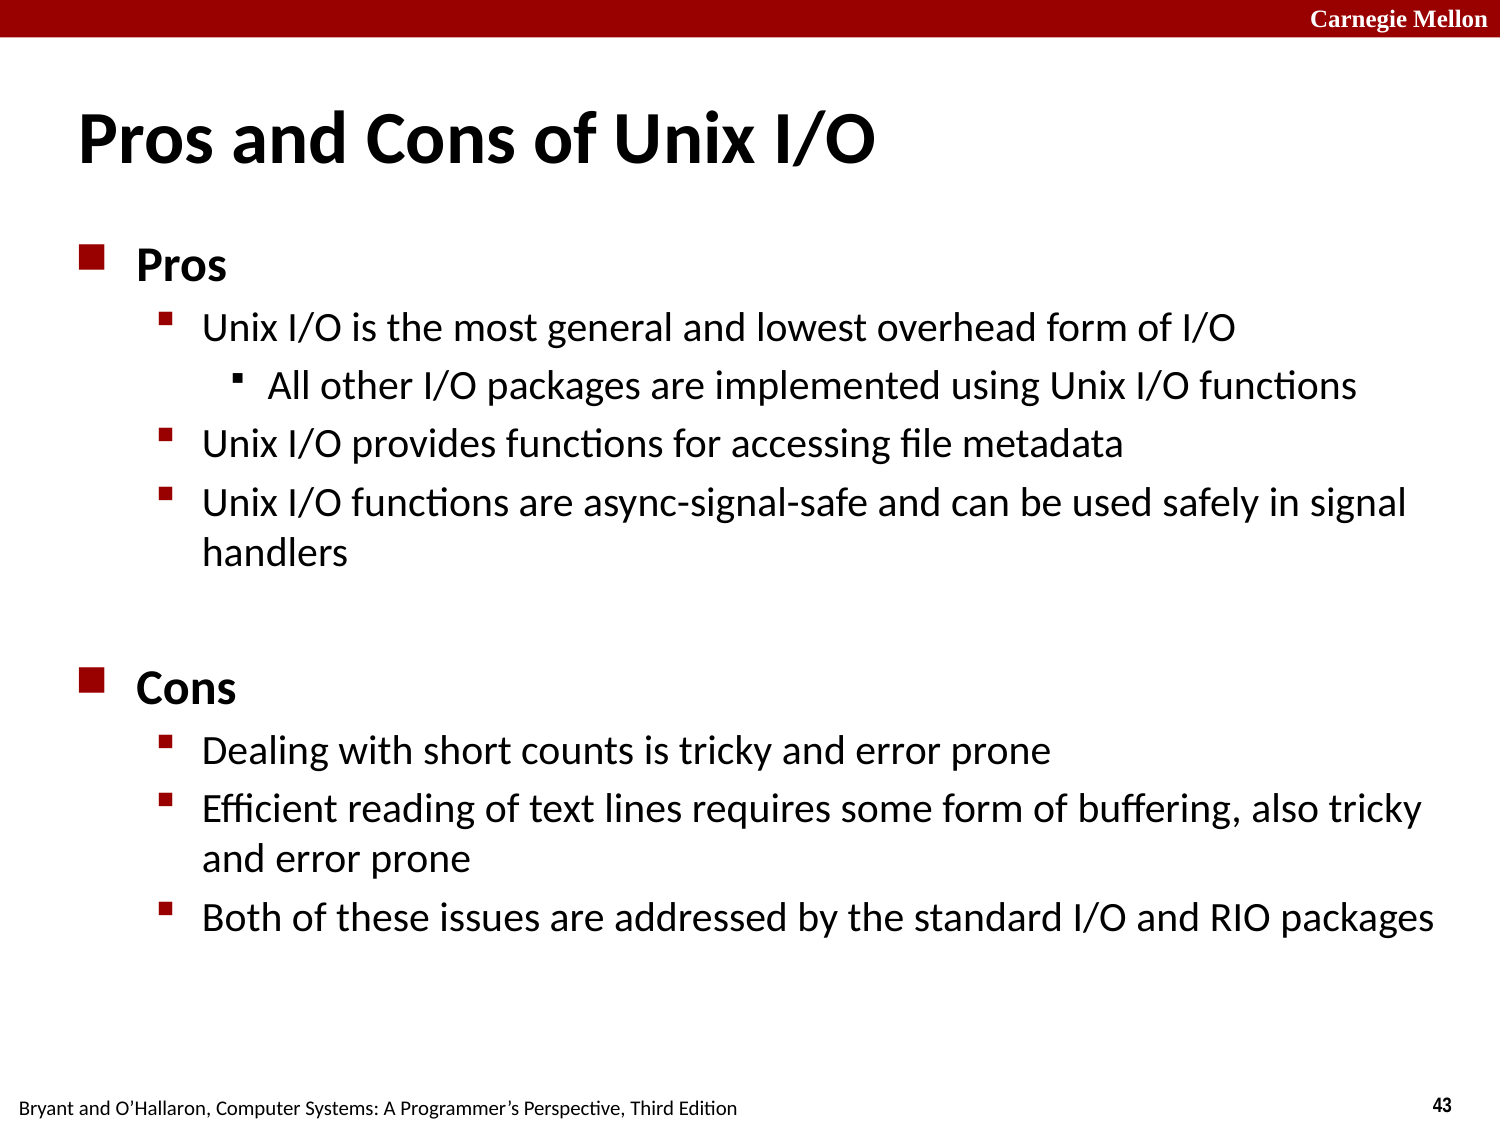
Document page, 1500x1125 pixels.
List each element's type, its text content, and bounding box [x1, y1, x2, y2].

title Pros and Cons of Unix I/O [63, 71, 1310, 197]
list Pros Unix I/O is the most general and lowest overhead form of I/O All other I/O packages are implemented using Unix I/O functions Unix I/O provides functions for accessing file metadata Unix I/O functions are async-signal-safe and can be used safely in signal handlers Cons Dealing with short counts is tricky and error prone Efficient reading of text lines requires some form of buffering, also tricky and error prone Both of these issues are addressed by the standard I/O and RIO packages [64, 223, 1463, 1040]
